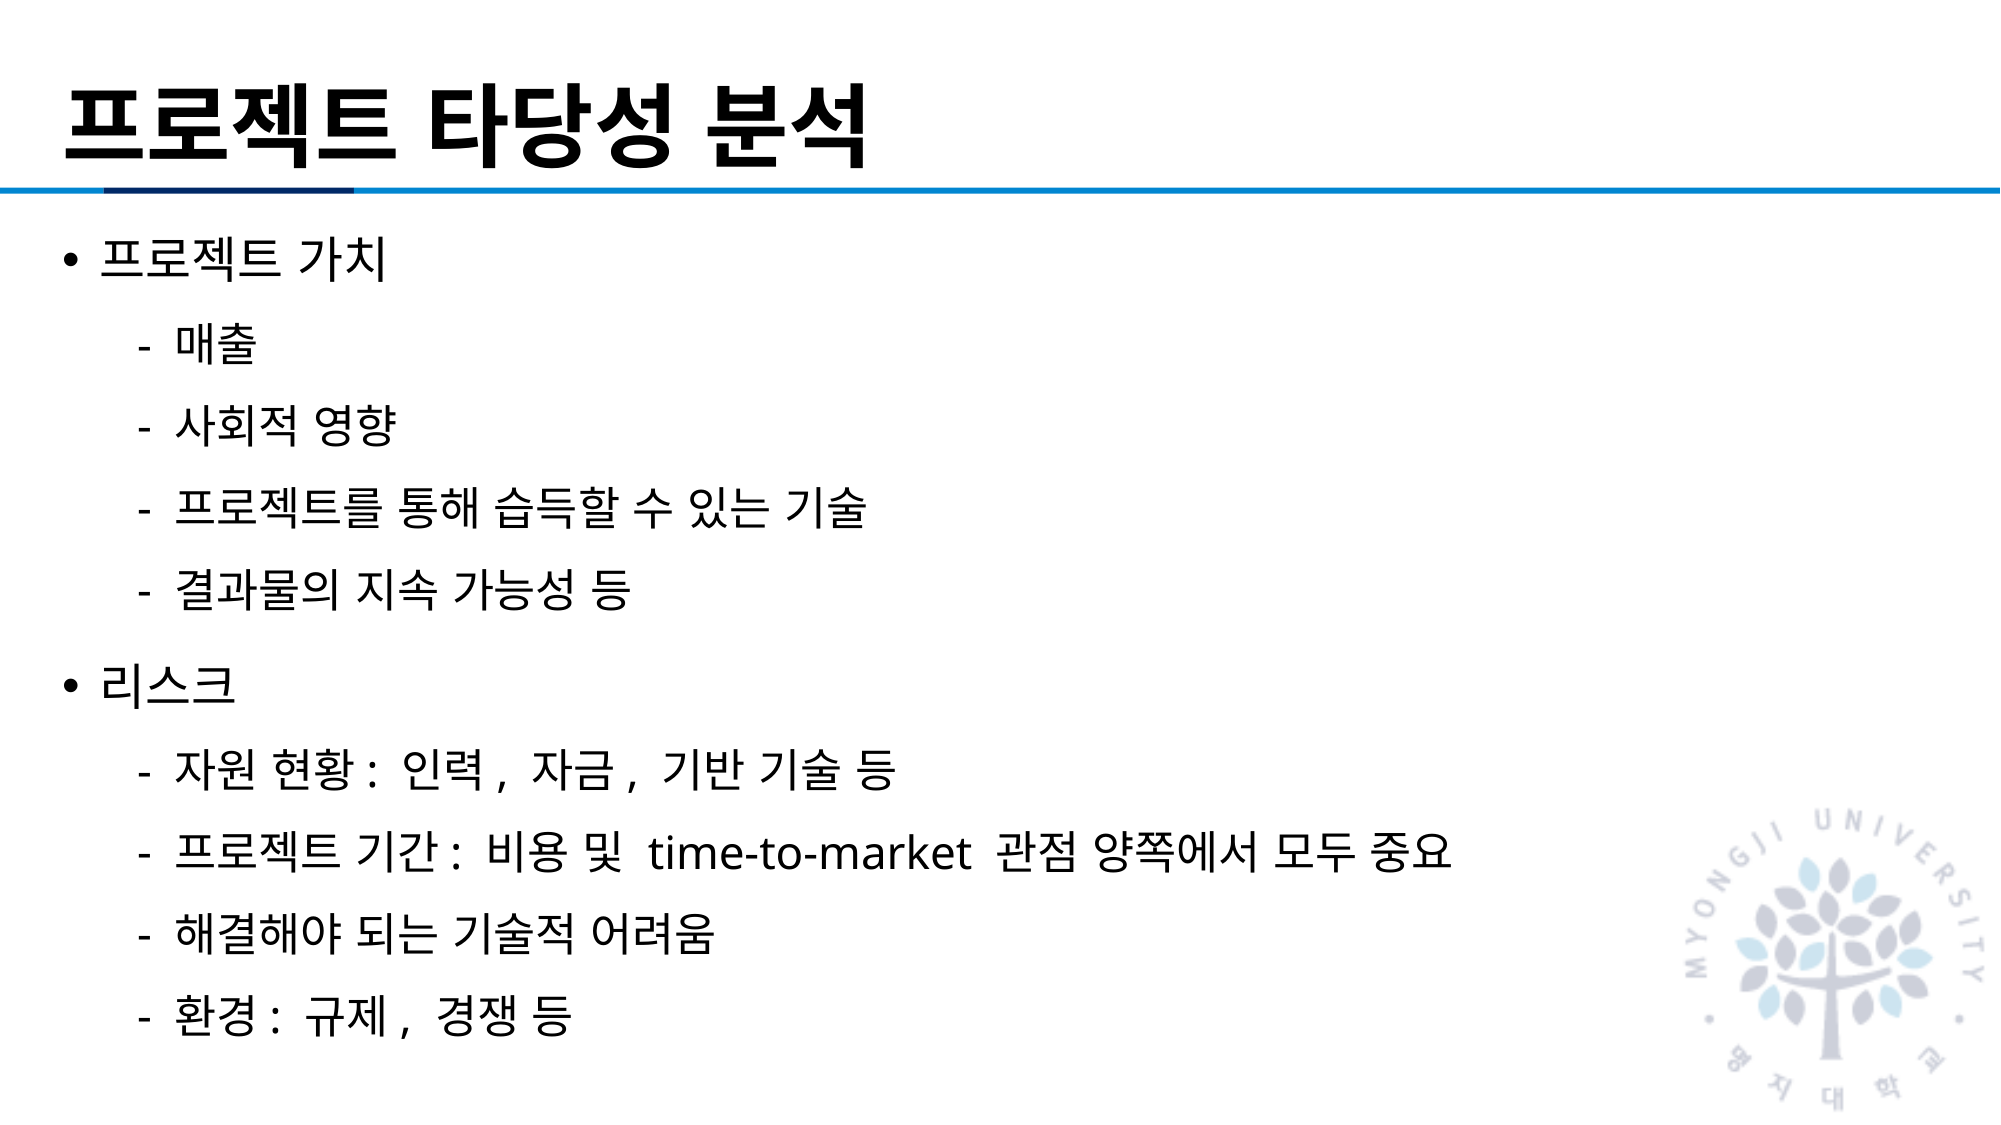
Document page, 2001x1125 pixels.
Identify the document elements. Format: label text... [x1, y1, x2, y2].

title 프로젝트 타당성 분석 [47, 59, 1945, 188]
list 프로젝트 가치 매출 사회적 영향 프로젝트를 통해 습득할 수 있는 기술 결과물의 지속 가능성 등 리스크 자원 현황: 인력, 자금, 기반 기술 등 프로젝트 기간: 비용 및 time-to-market 관점 양쪽에서 모두 중요 해결해야 되는 기술적 어려움 환경: 규제, 경쟁 등 [47, 203, 1945, 1088]
